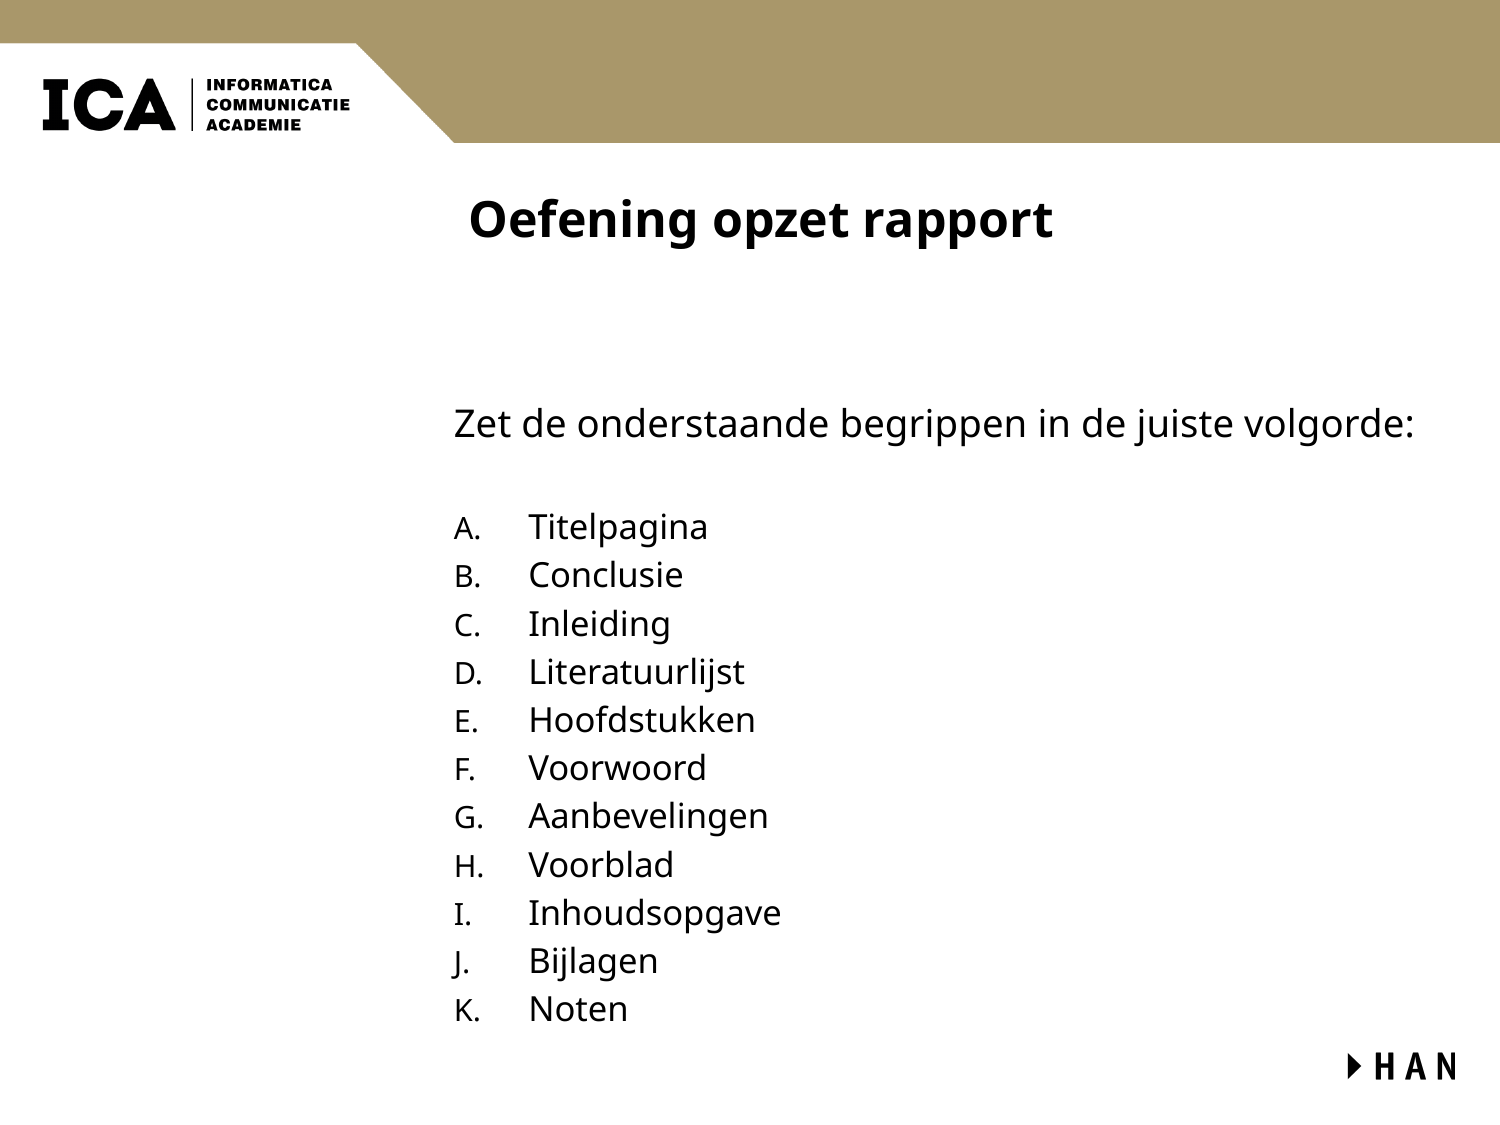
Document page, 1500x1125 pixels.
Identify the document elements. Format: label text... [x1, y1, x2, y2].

list Zet de onderstaande begrippen in de juiste volgorde: Titelpagina Conclusie Inleiding Literatuurlijst Hoofdstukken Voorwoord Aanbevelingen Voorblad Inhoudsopgave Bijlagen Noten [453, 391, 1455, 1040]
title Oefening opzet rapport [453, 179, 1455, 287]
